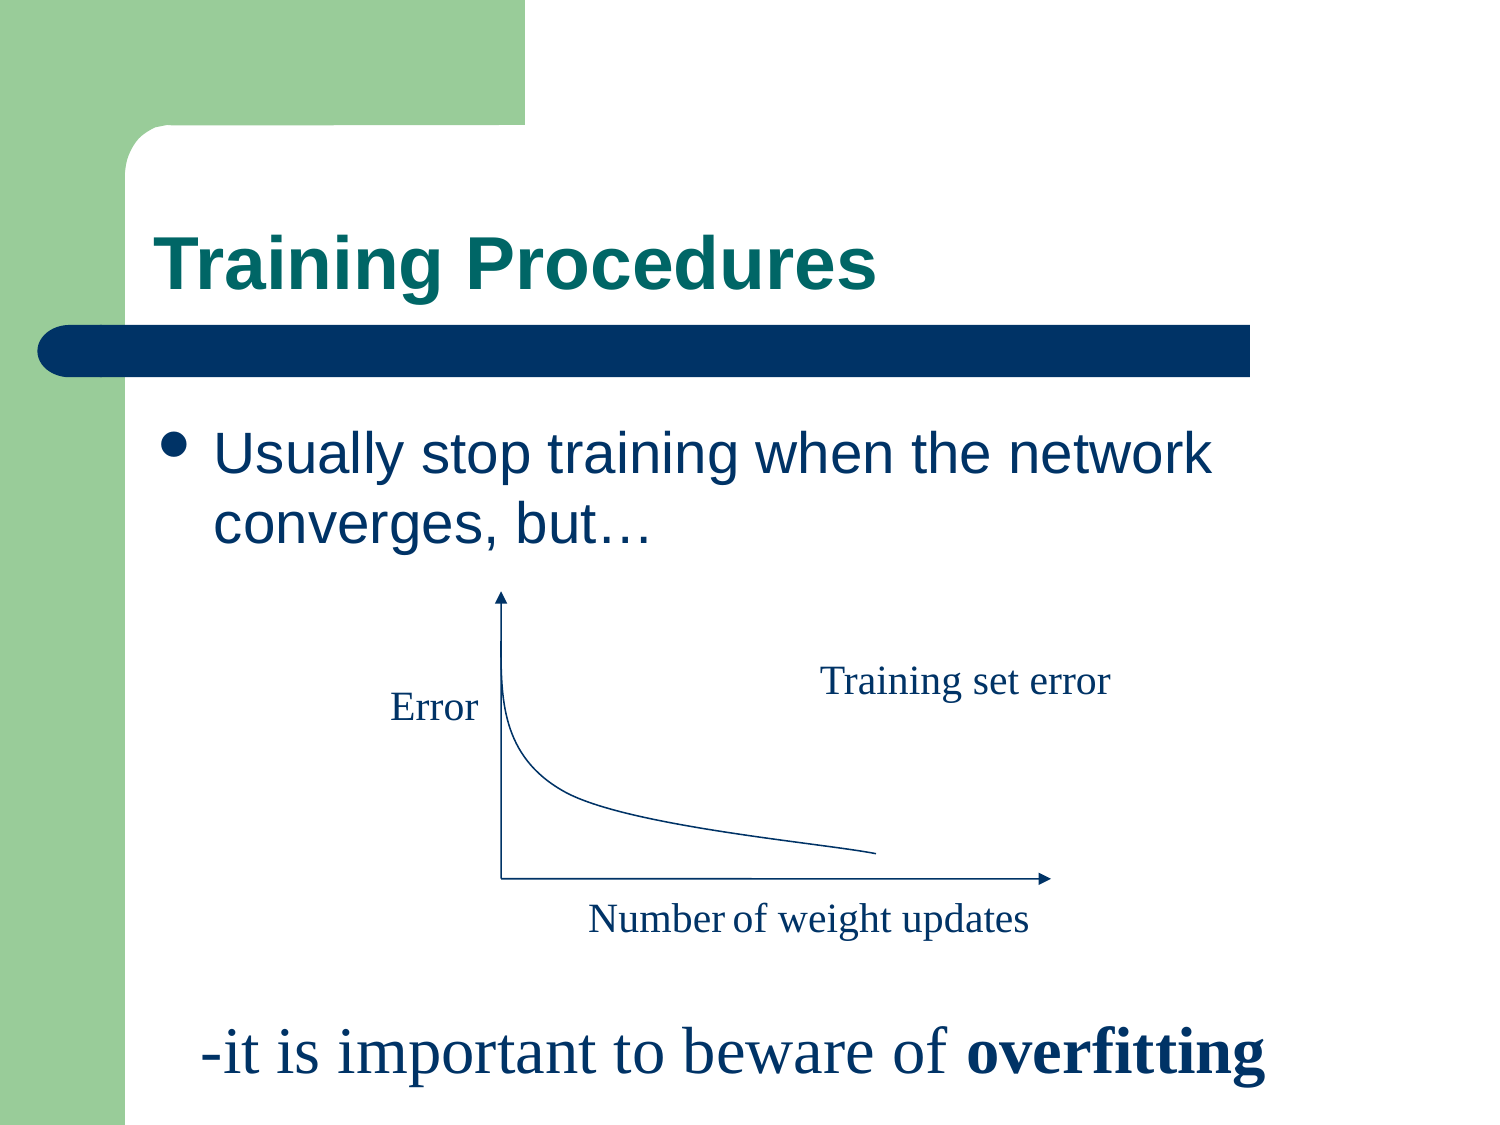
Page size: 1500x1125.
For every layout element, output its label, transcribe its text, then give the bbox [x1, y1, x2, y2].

title Training Procedures [138, 125, 1414, 313]
text_box Training set error [1057, 645, 1127, 710]
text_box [375, 590, 1052, 950]
list Usually stop training when the network converges, but… [142, 407, 1418, 1083]
text_box -it is important to beware of overfitting [186, 999, 1295, 1095]
